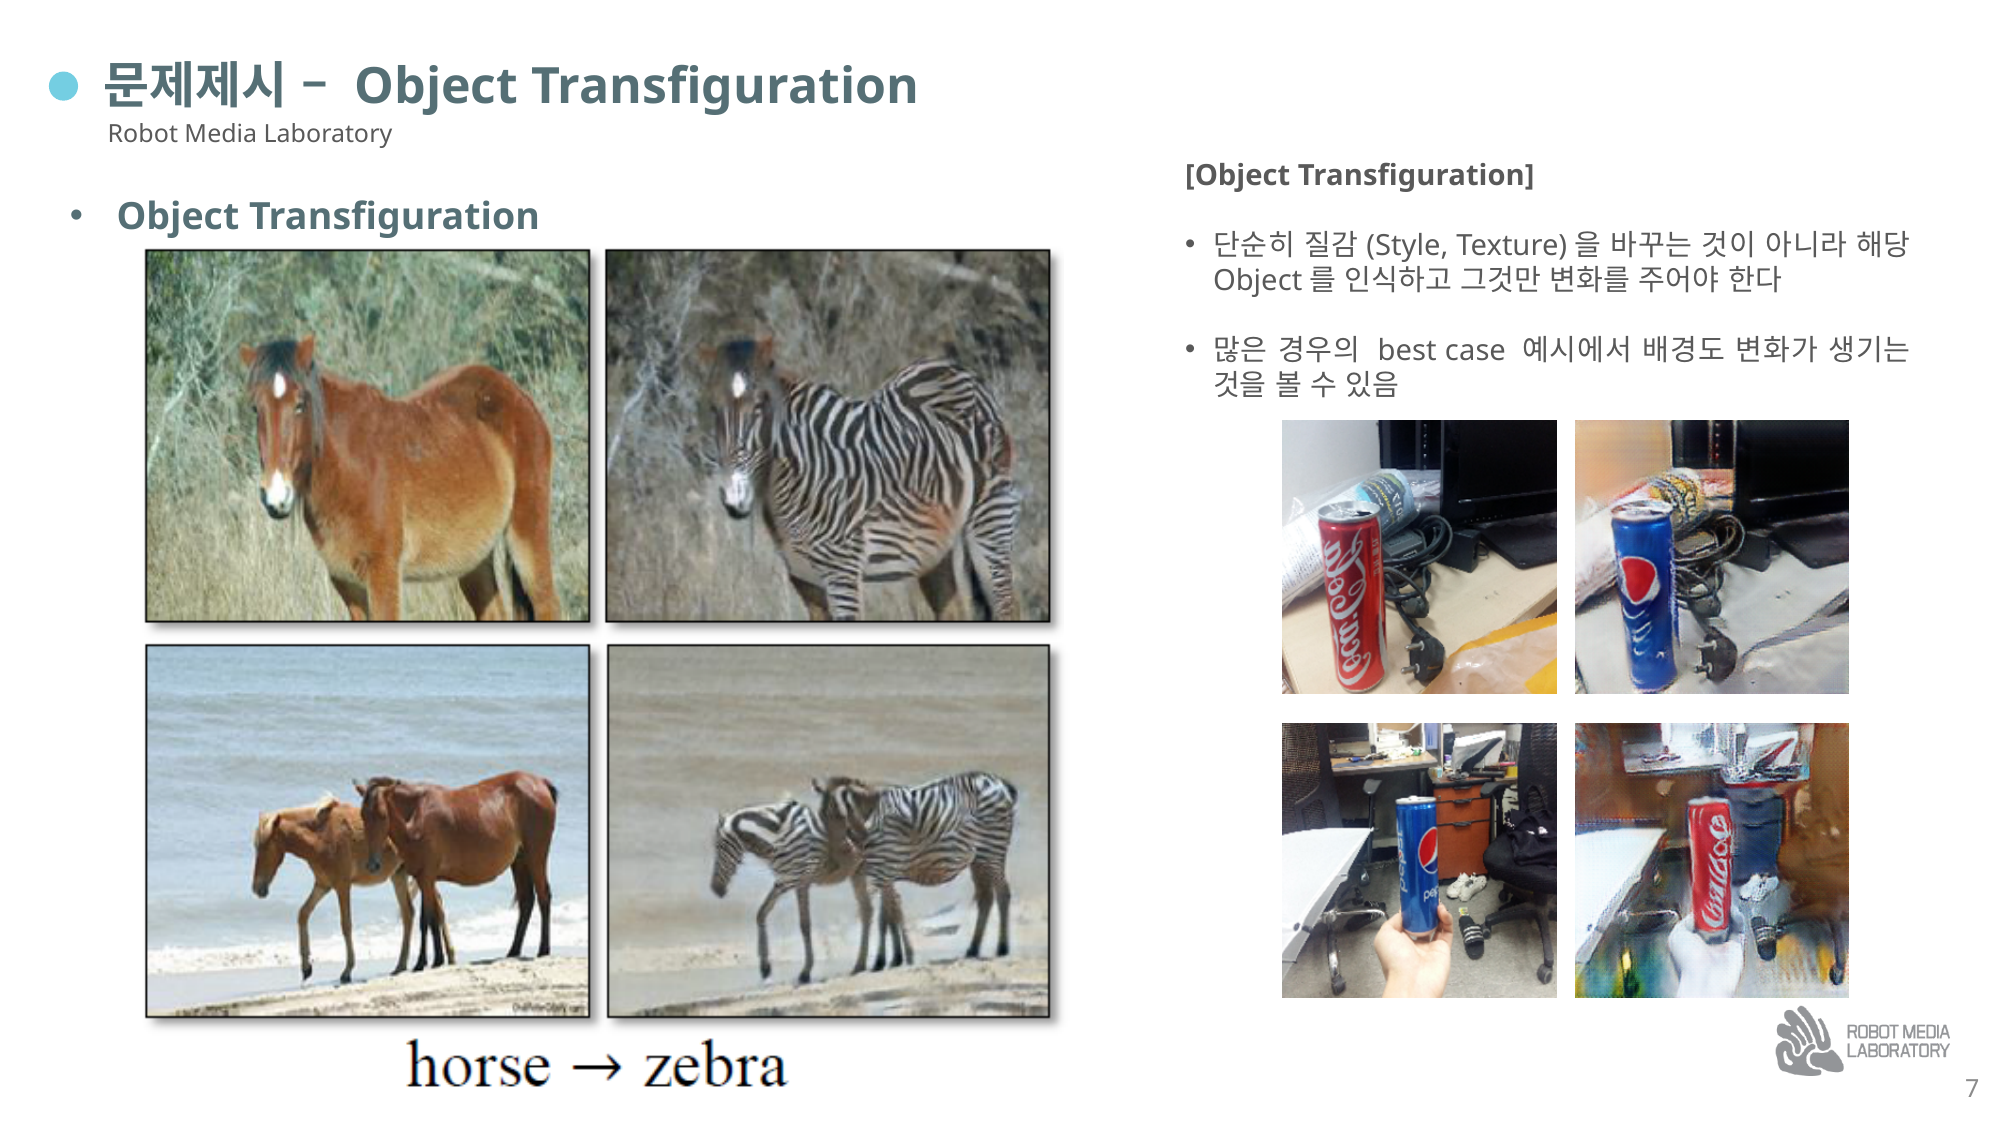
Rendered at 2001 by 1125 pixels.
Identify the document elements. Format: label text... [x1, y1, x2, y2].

picture [1574, 723, 1958, 1083]
picture [1282, 420, 1557, 694]
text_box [48, 45, 1308, 154]
picture [1574, 420, 1849, 694]
text_box [Object Transfiguration] 단순히 질감(Style, Texture)을 바꾸는 것이 아니라 해당 Object를 인식하고 그것만 변화를 주어야 한다 많은 경우의 best case 예시에서 배경도 변화가 생기는 것을 볼 수 있음 [1170, 148, 1927, 409]
picture [138, 244, 1075, 1100]
text_box Object Transfiguration [54, 184, 1022, 245]
slide_number 7 [1527, 1059, 1995, 1120]
picture [1282, 723, 1557, 998]
